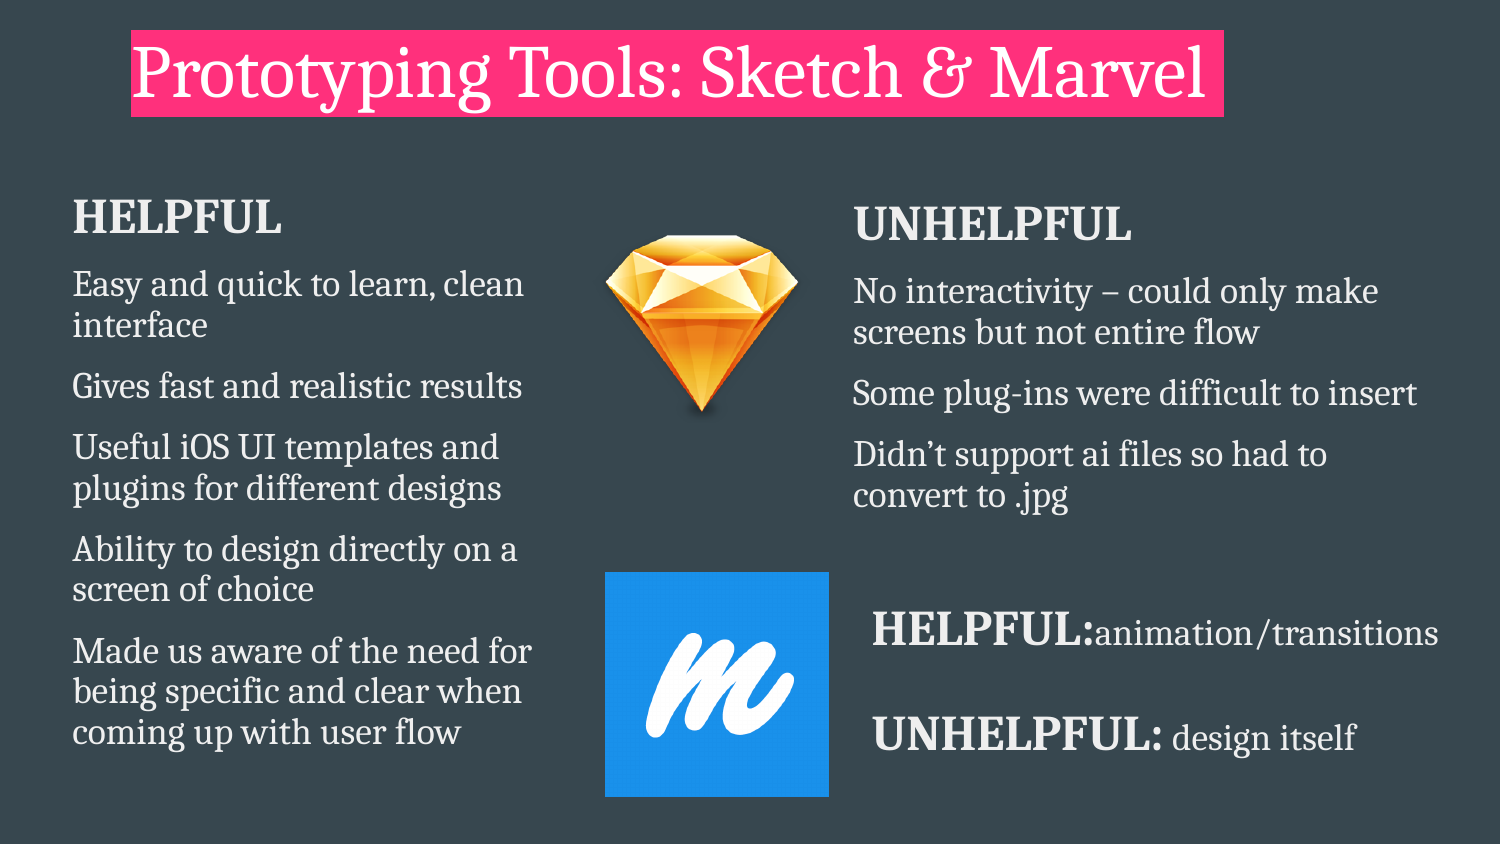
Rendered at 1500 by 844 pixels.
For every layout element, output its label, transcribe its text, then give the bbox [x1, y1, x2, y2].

title Prototyping Tools: Sketch & Marvel [0, 7, 1419, 102]
picture [592, 235, 812, 423]
picture [604, 572, 829, 797]
text_box UNHELPFUL No interactivity – could only make screens but not entire flow Some plug-ins were difficult to insert Didn’t support ai files so had to convert to .jpg [838, 175, 1464, 773]
text_box HELPFUL:animation/transitions UNHELPFUL: design itself [856, 580, 1493, 804]
text_box HELPFUL Easy and quick to learn, clean interface Gives fast and realistic results Useful iOS UI templates and plugins for different designs Ability to design directly on a screen of choice Made us aware of the need for being specific and clear when coming up with user flow [57, 168, 578, 797]
